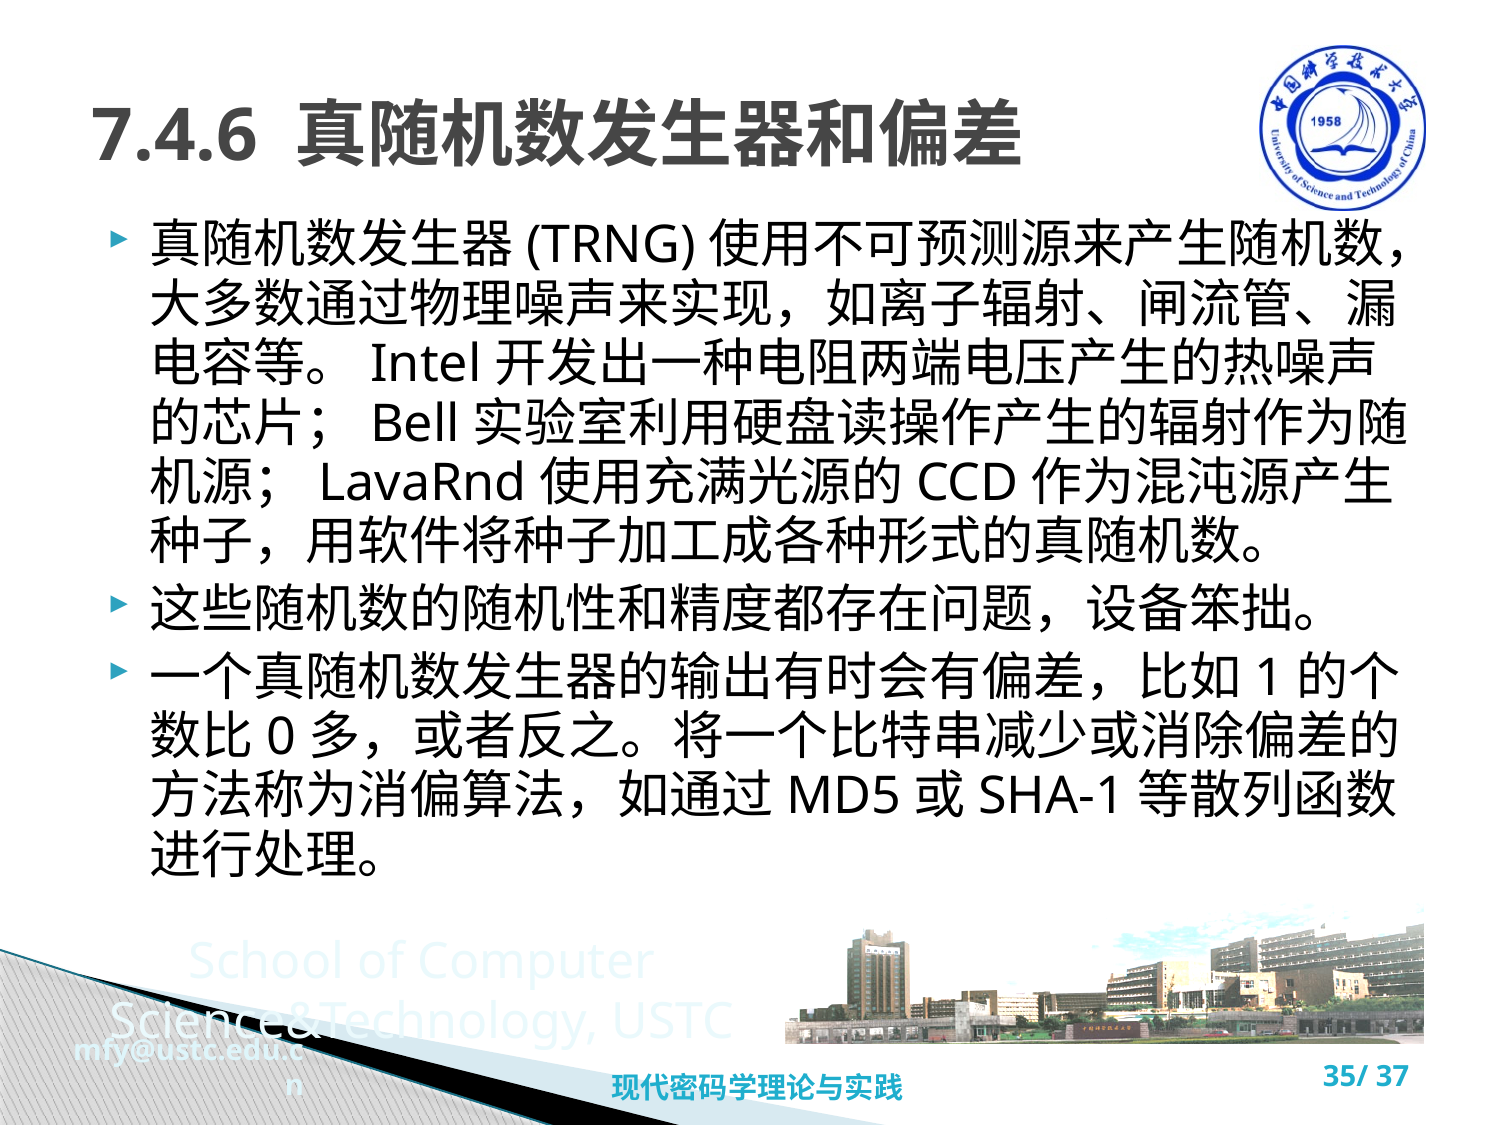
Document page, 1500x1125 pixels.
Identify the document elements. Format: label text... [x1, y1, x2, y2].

title 7.3 密钥分配 [785, 1006, 1424, 1044]
list 真随机数发生器(TRNG)使用不可预测源来产生随机数，大多数通过物理噪声来实现，如离子辐射、闸流管、漏电容等。Intel开发出一种电阻两端电压产生的热噪声的芯片；Bell实验室利用硬盘读操作产生的辐射作为随机源；LavaRnd使用充满光源的CCD作为混沌源产生种子，用软件将种子加工成各种形式的真随机数。 这些随机数的随机性和精度都存在问题，设备笨拙。 一个真随机数发生器的输出有时会有偏差，比如1的个数比0多，或者反之。将一个比特串减少或消除偏差的方法称为消偏算法，如通过MD5或SHA-1等散列函数进行处理。 [75, 208, 1425, 1006]
title 7.4.6 真随机数发生器和偏差 [76, 78, 1315, 185]
picture [1259, 45, 1426, 211]
